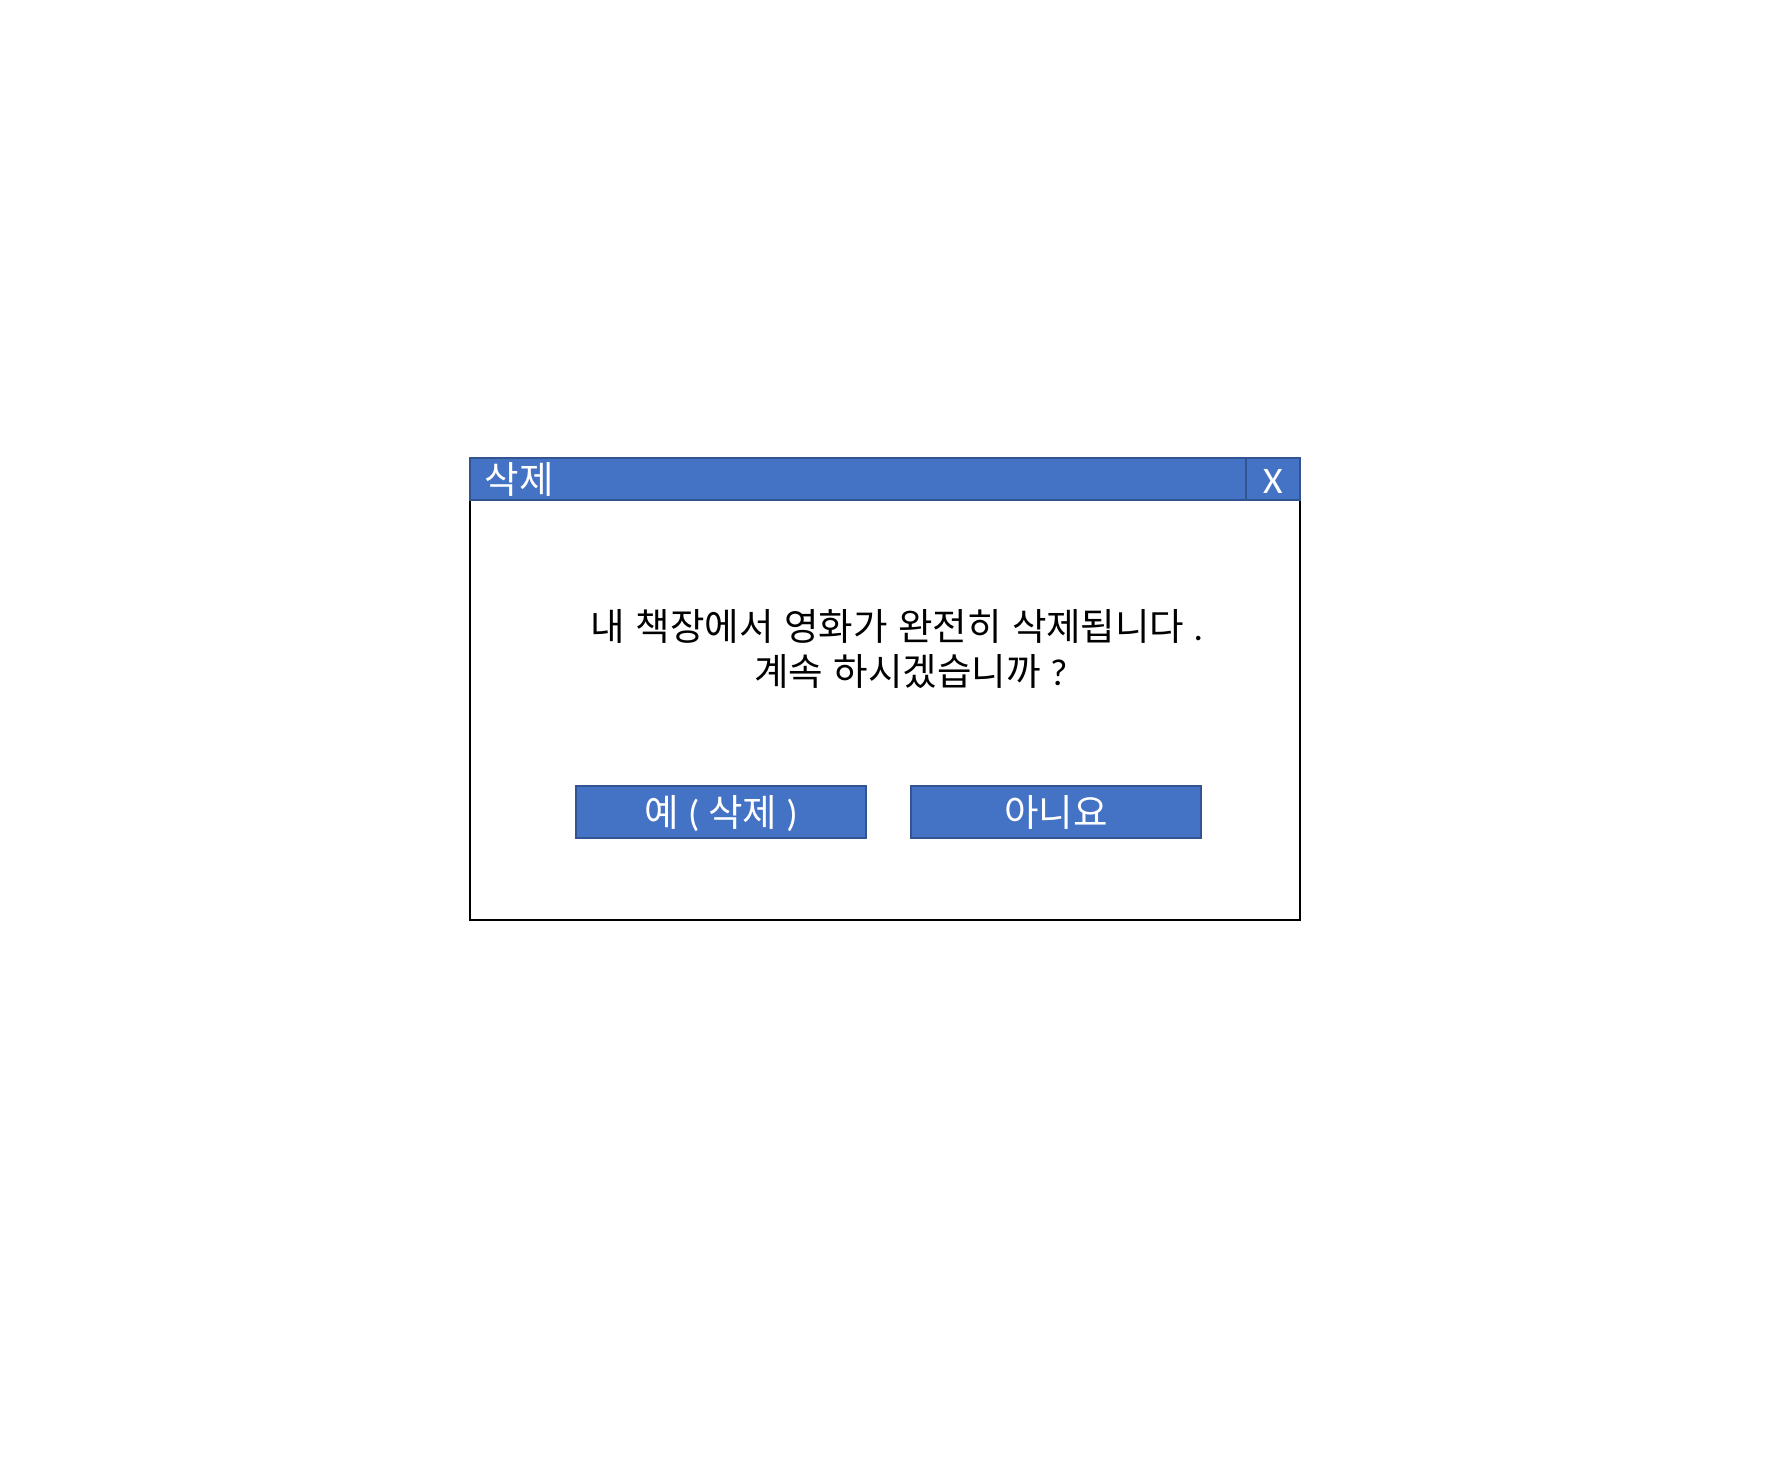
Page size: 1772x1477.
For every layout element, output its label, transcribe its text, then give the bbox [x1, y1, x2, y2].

text_box X [1245, 457, 1301, 501]
text_box 삭제 [469, 457, 1245, 501]
text_box 내 책장에서 영화가 완전히 삭제됩니다. 계속 하시겠습니까? [576, 595, 1246, 701]
text_box 예(삭제) [575, 785, 867, 839]
text_box [469, 501, 1301, 921]
text_box 아니요 [910, 785, 1202, 839]
